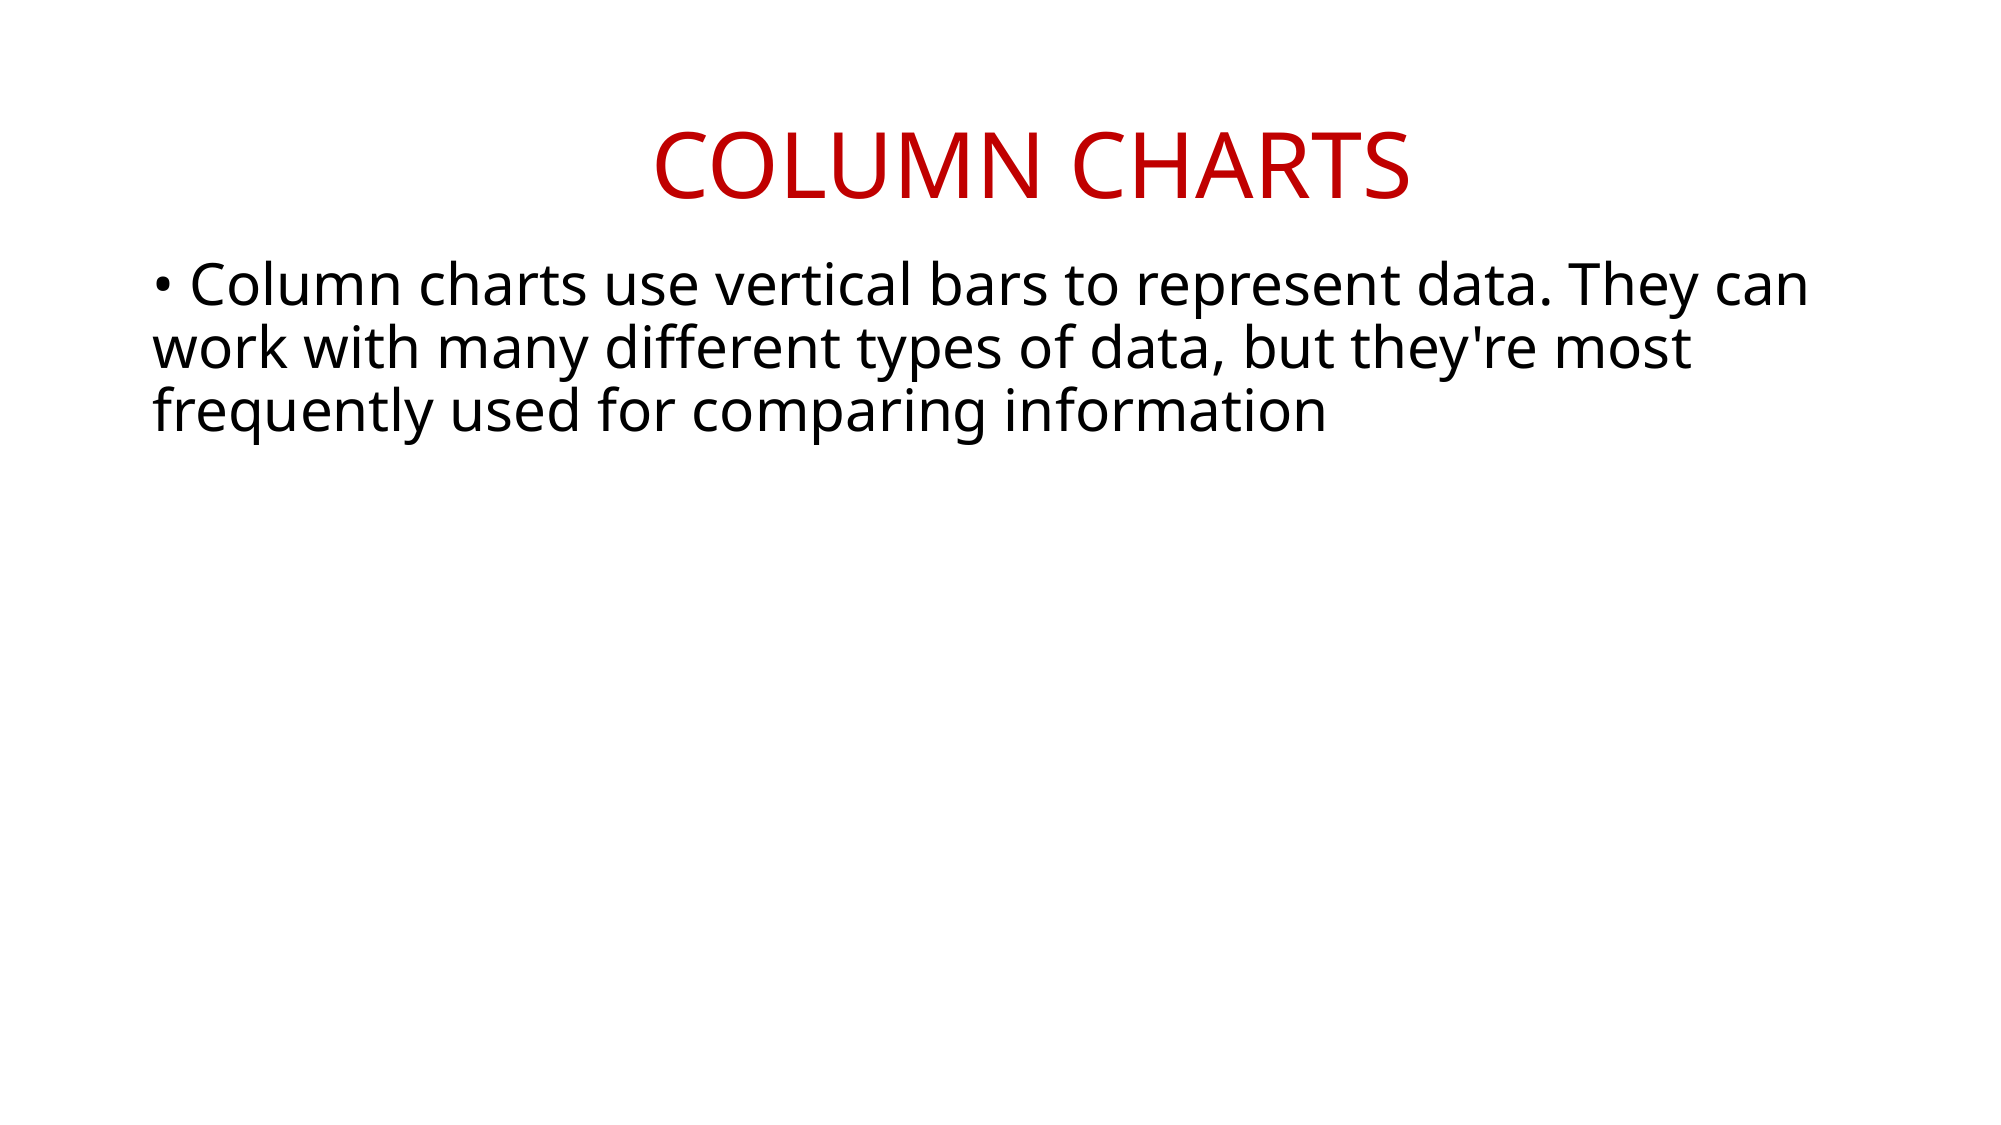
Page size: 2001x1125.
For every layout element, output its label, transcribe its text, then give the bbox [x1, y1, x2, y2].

list • Column charts use vertical bars to represent data. They can work with many different types of data, but they're most frequently used for comparing information [137, 247, 1863, 962]
title COLUMN CHARTS [137, 59, 1863, 247]
